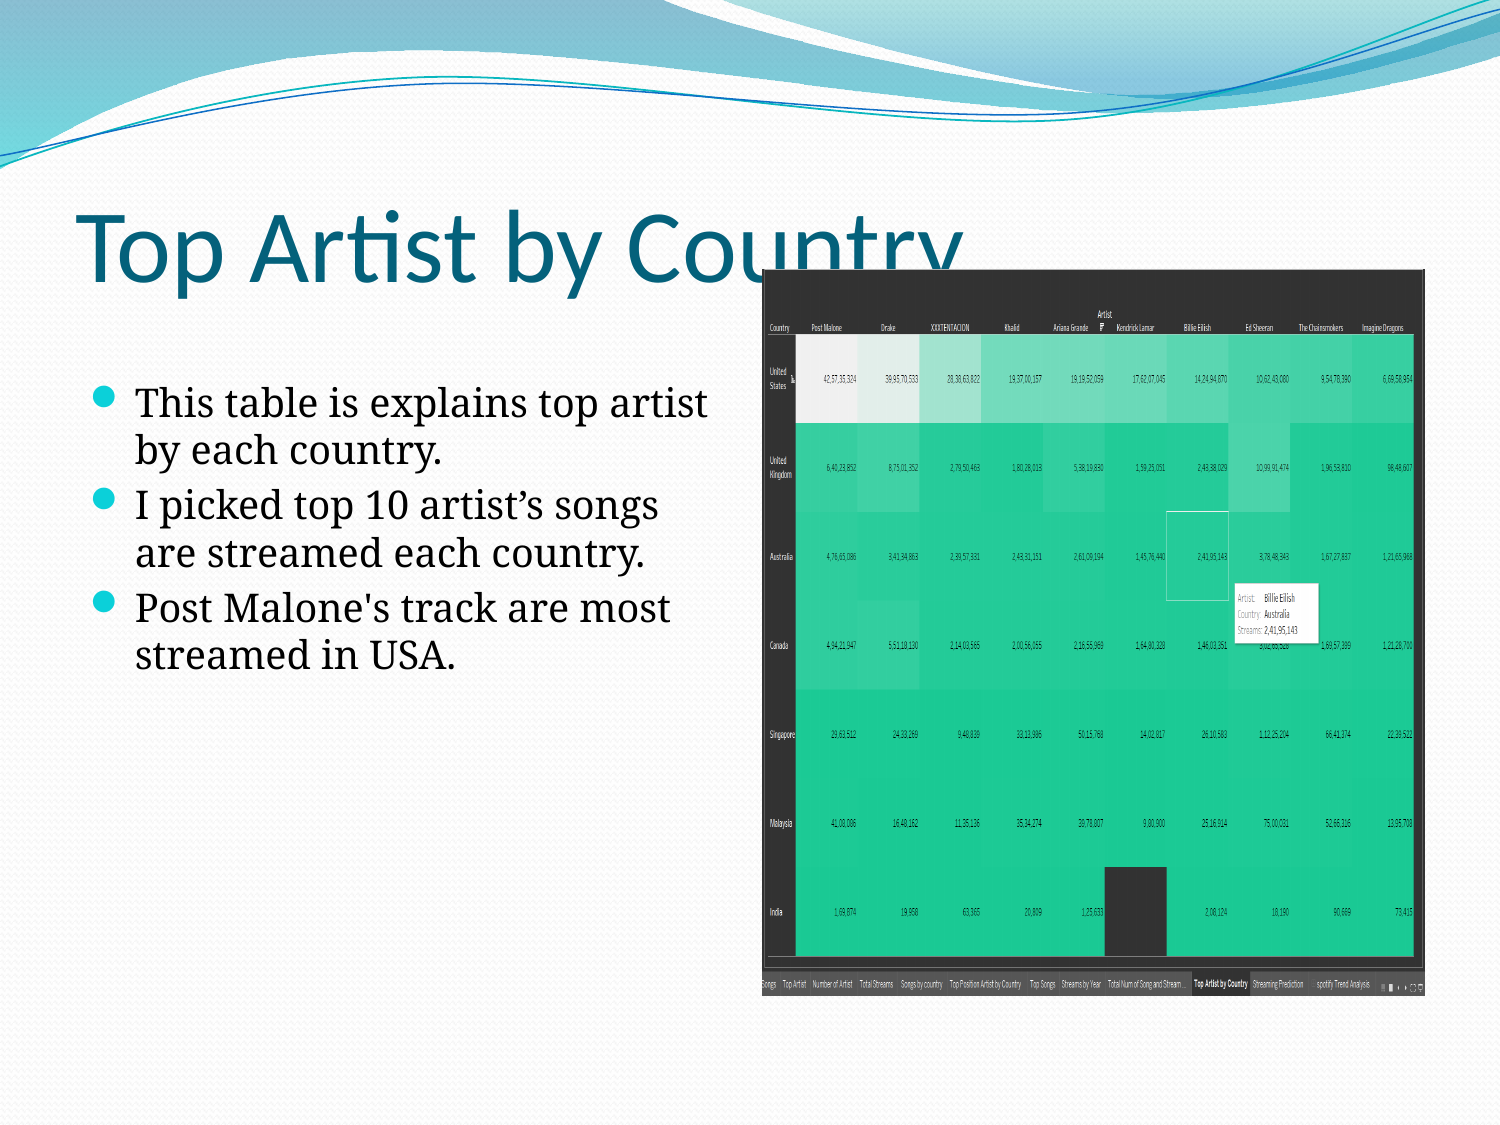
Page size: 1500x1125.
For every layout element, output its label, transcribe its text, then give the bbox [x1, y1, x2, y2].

list This table is explains top artist by each country. I picked top 10 artist’s songs are streamed each country. Post Malone's track are most streamed in USA. [75, 314, 738, 1043]
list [762, 269, 1426, 997]
title Top Artist by Country [75, 115, 1425, 303]
